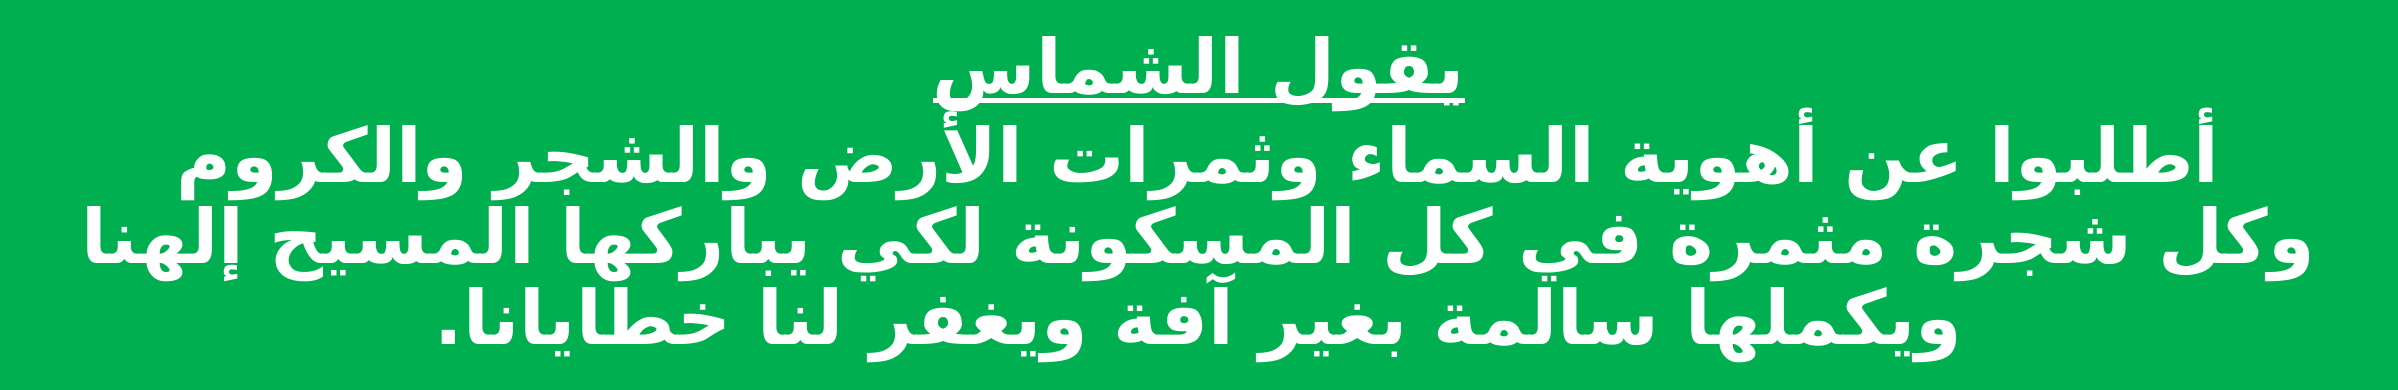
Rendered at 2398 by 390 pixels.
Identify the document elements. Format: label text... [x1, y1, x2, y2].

list يقول الشماس أطلبوا عن أهوية السماء وثمرات الأرض والشجر والكروم وكل شجرة مثمرة في كل المسكونة لكي يباركها المسيح إلهنا ويكملها سالمة بغير آفة ويغفر لنا خطايانا. [0, 0, 2398, 390]
